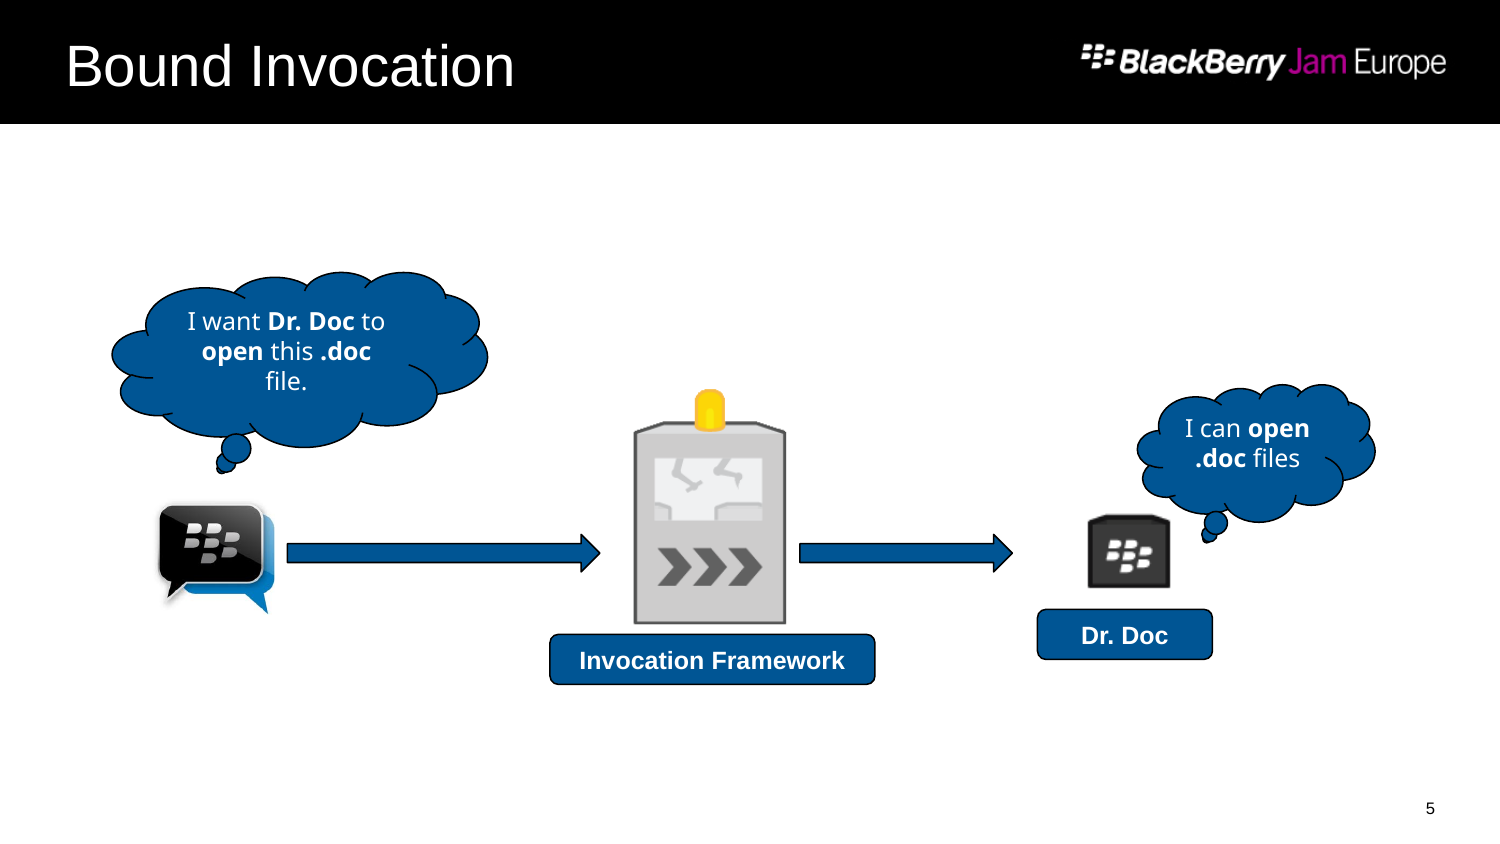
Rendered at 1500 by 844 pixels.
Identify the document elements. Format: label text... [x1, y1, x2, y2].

picture [149, 496, 276, 616]
picture [1074, 509, 1183, 593]
slide_number 5 [1099, 766, 1451, 826]
text_box [287, 534, 600, 572]
text_box [801, 534, 1013, 572]
text_box I want Dr. Doc to open this .doc file. [112, 272, 488, 474]
text_box Dr. Doc [1037, 609, 1213, 660]
picture [624, 371, 798, 635]
picture [0, 0, 1500, 124]
title Bound Invocation [49, 15, 1001, 110]
text_box Invocation Framework [549, 634, 875, 685]
text_box I can open .doc files [1137, 384, 1376, 543]
